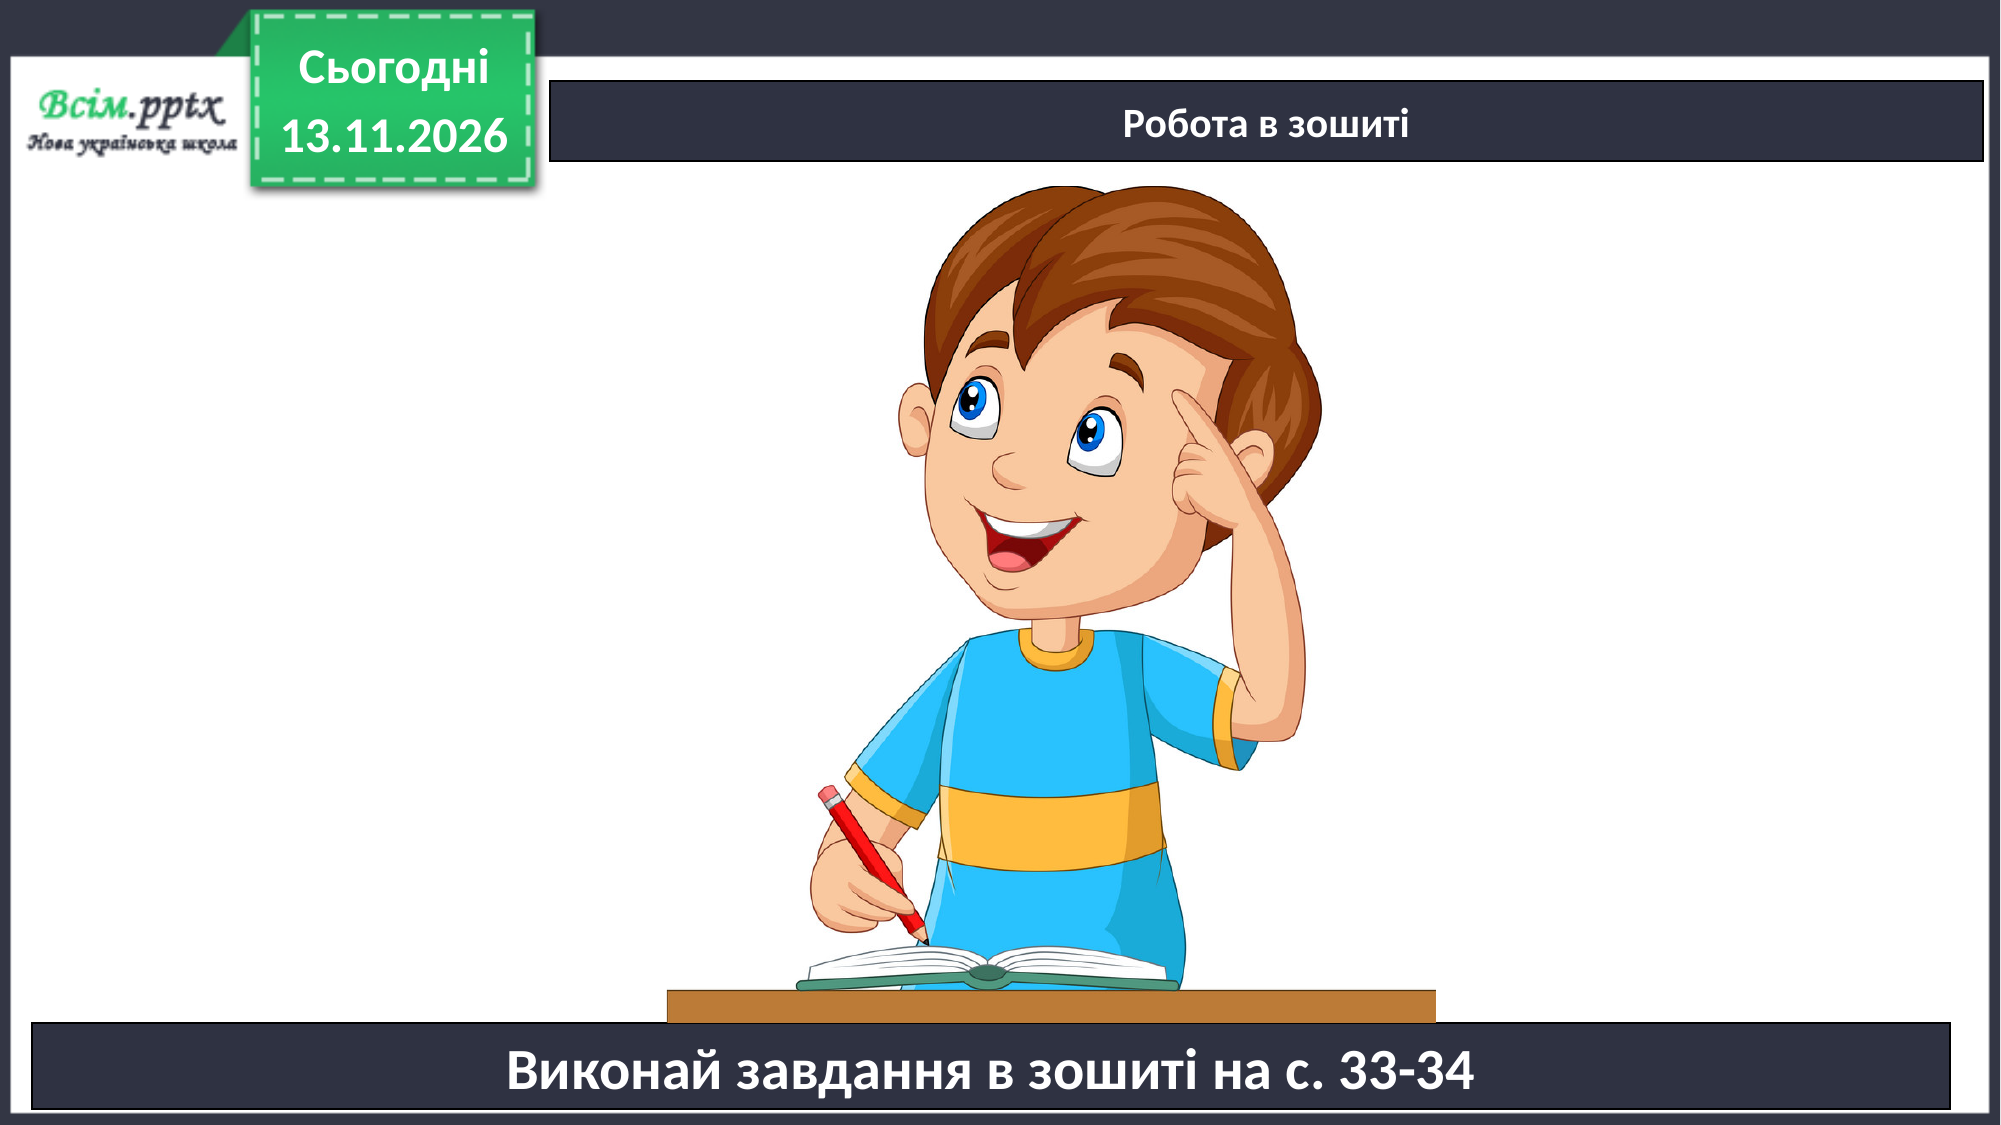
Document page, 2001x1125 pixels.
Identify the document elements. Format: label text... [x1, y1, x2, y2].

text_box Виконай завдання в зошиті на с. 33-34 [31, 1022, 1951, 1110]
text_box 23.03.2022 [263, 101, 524, 164]
picture [0, 0, 2001, 1125]
text_box Сьогодні [284, 26, 535, 101]
text_box Робота в зошиті [549, 80, 1984, 162]
